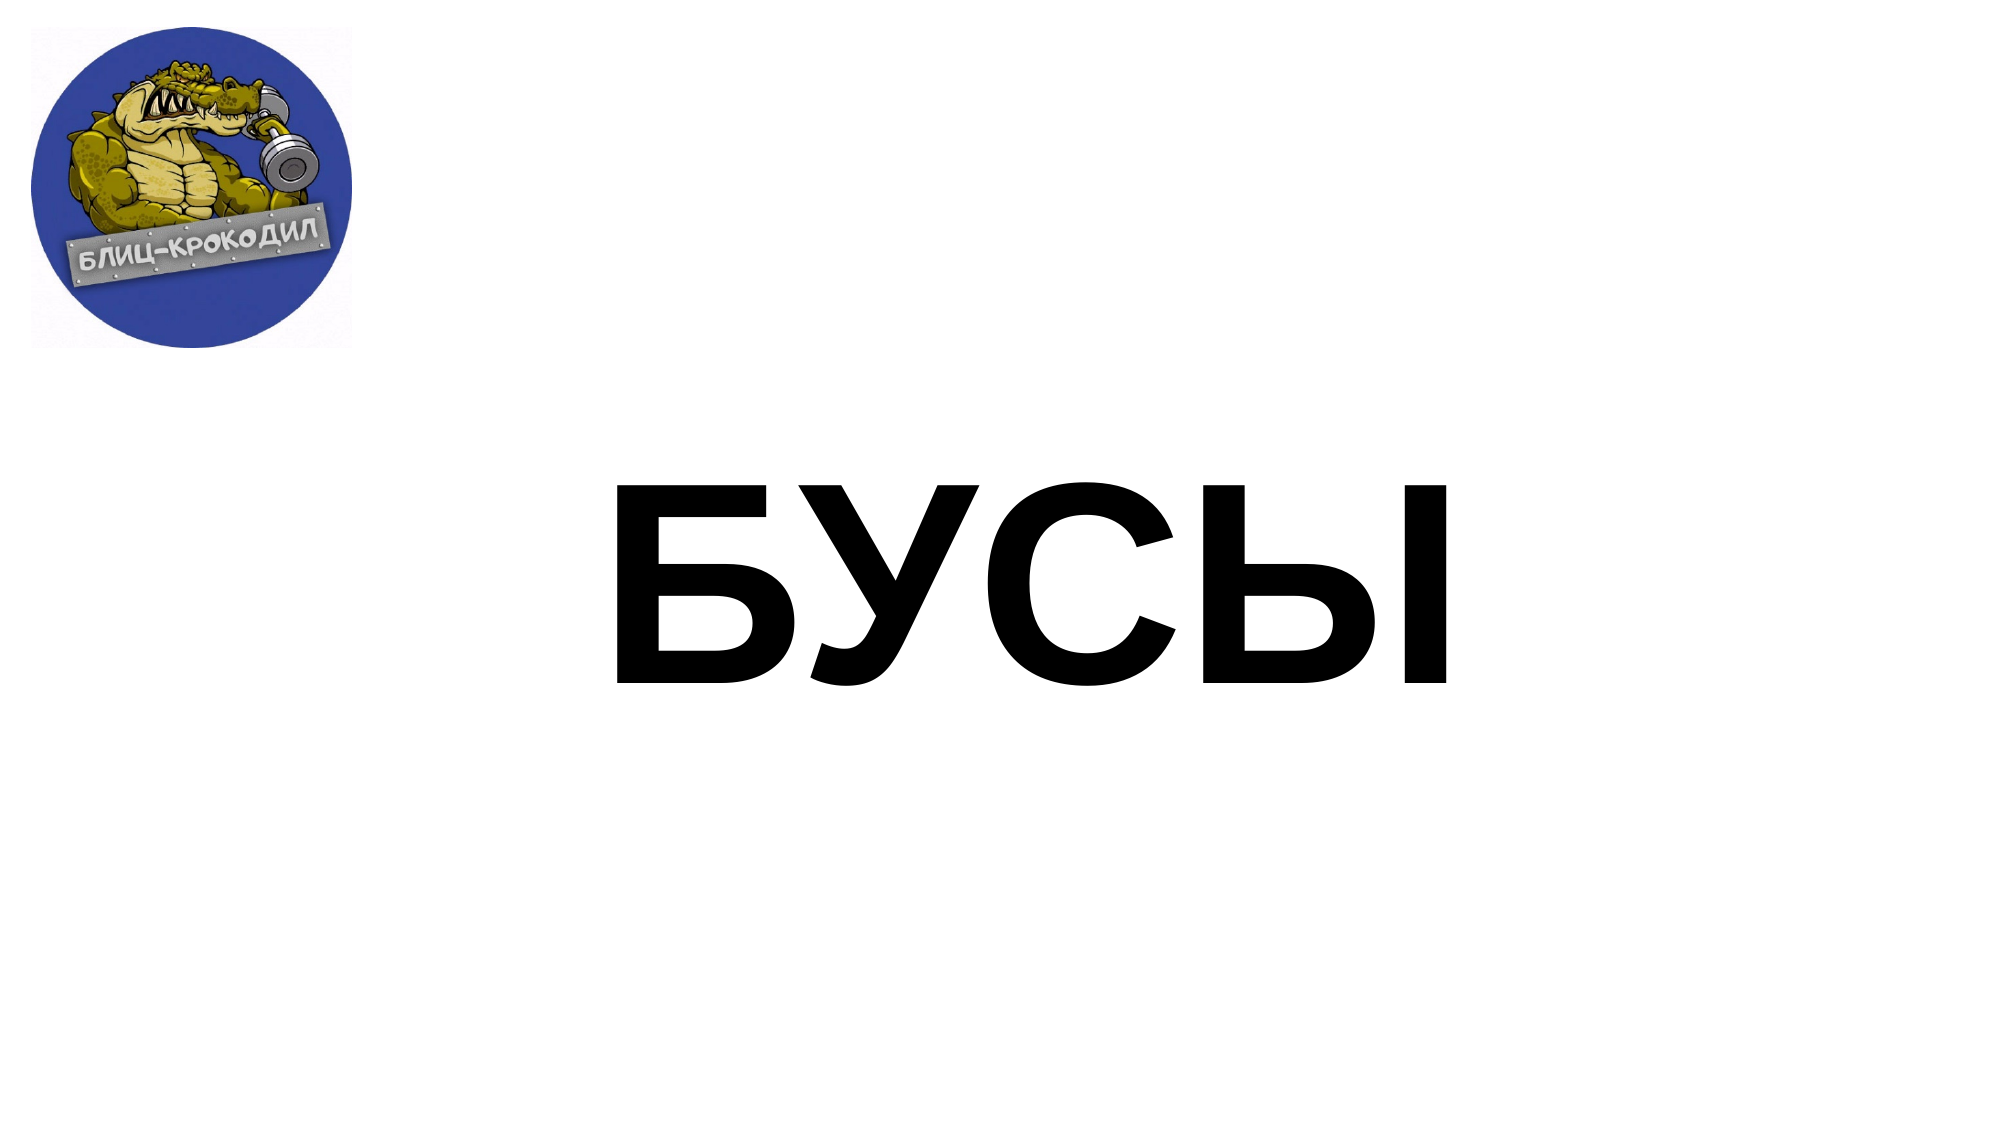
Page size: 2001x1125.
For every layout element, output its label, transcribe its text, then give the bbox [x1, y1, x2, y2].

picture [31, 27, 352, 348]
title БУСЫ [282, 361, 1783, 754]
